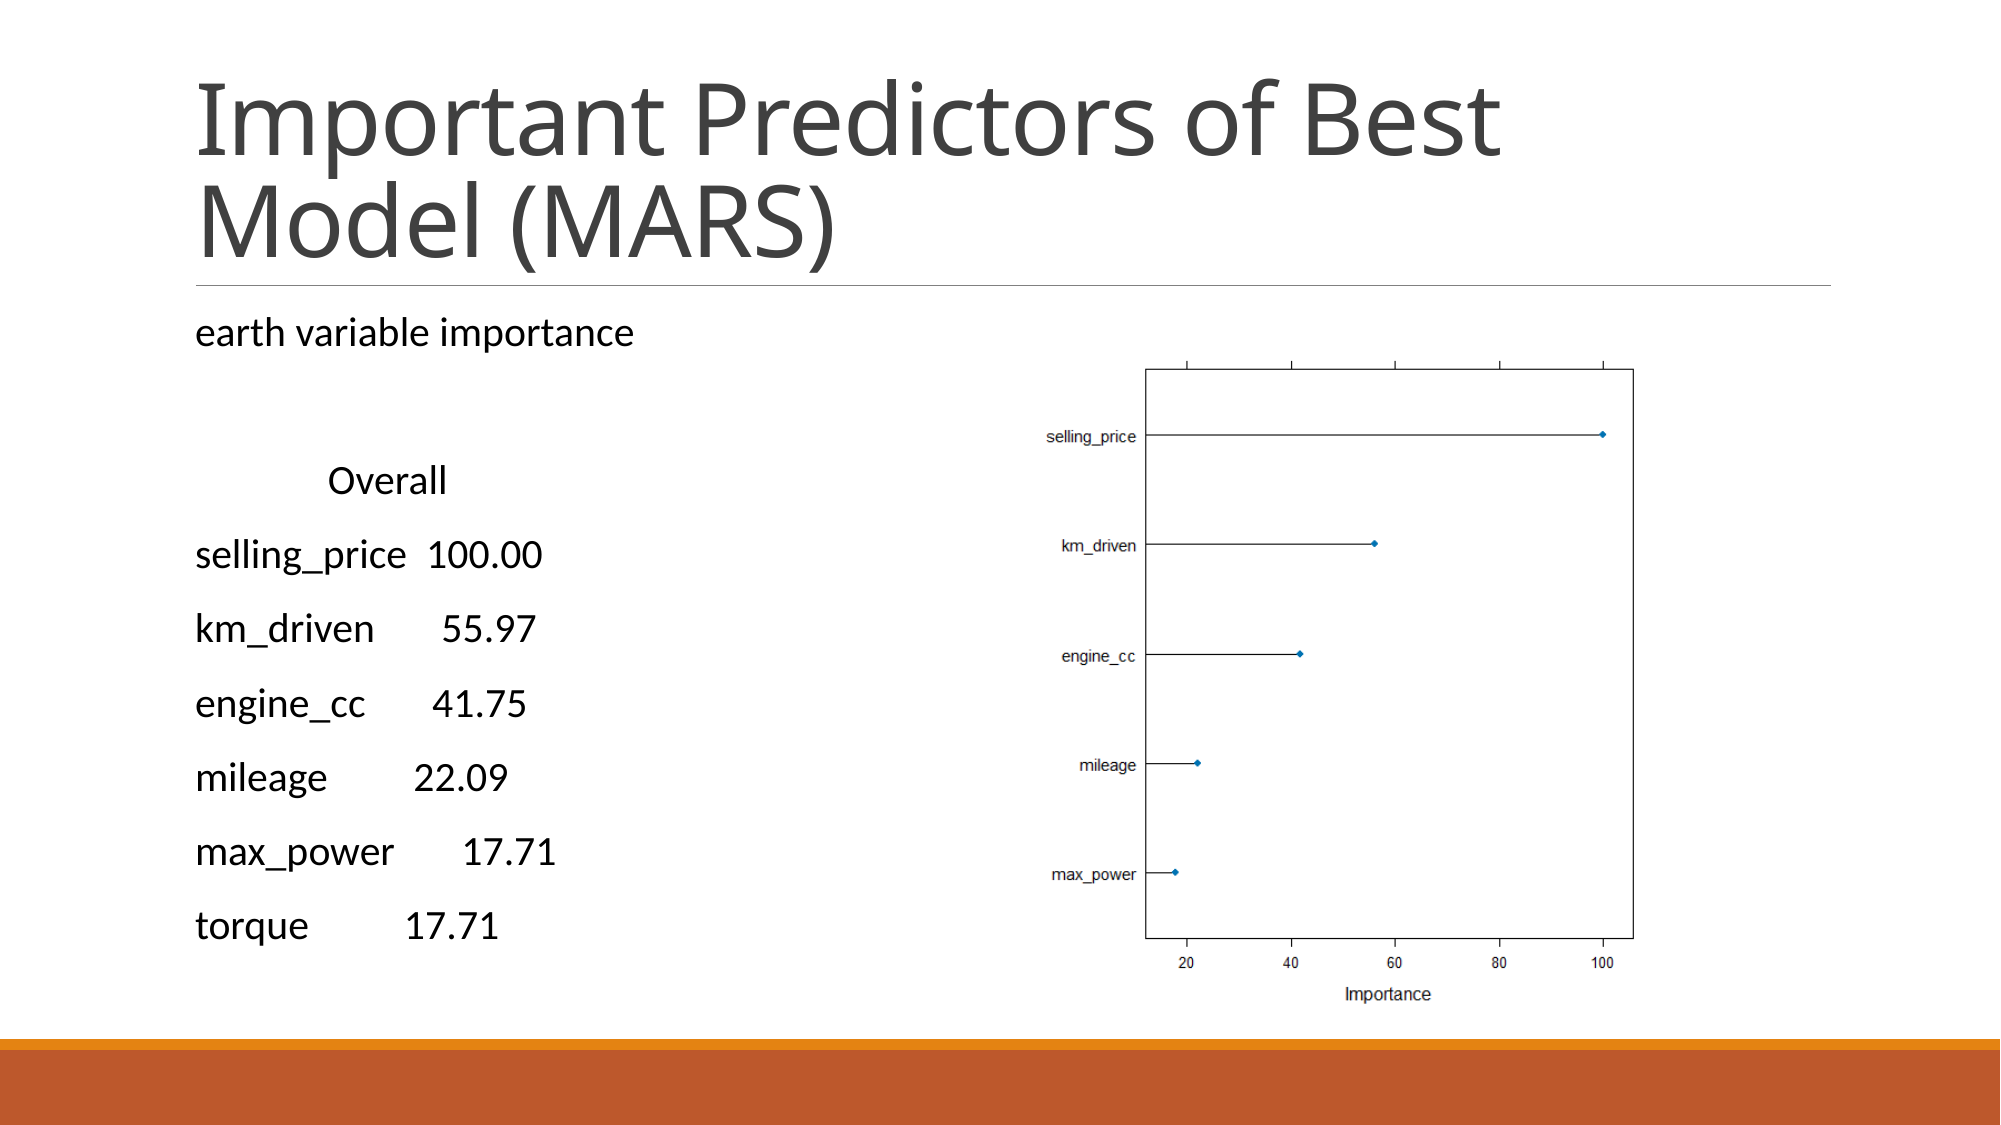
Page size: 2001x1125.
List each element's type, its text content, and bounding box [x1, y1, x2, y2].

list earth variable importance Overall selling_price 100.00 km_driven 55.97 engine_cc 41.75 mileage 22.09 max_power 17.71 torque 17.71 [180, 302, 1830, 963]
title Important Predictors of Best Model (MARS) [180, 47, 1830, 285]
picture [1014, 321, 1665, 1016]
